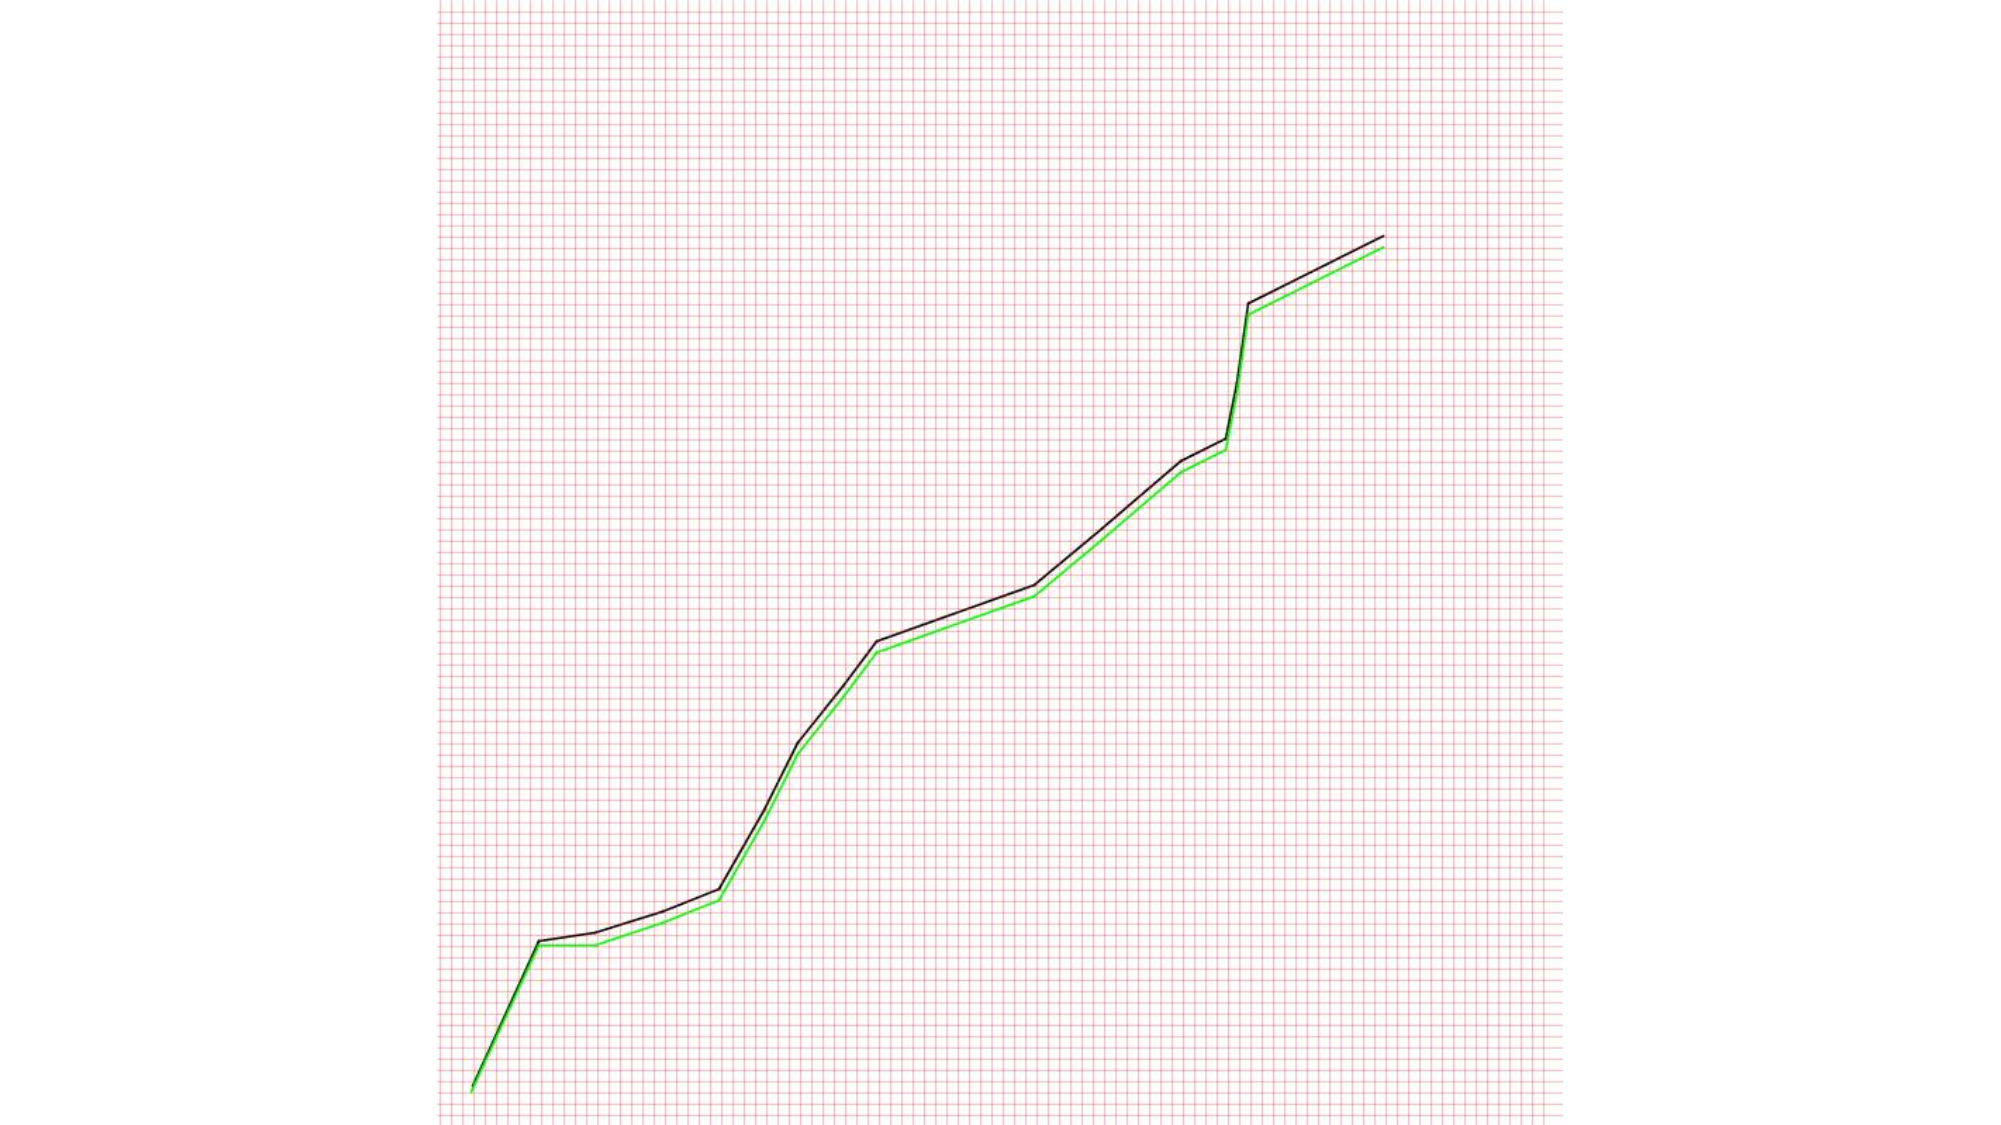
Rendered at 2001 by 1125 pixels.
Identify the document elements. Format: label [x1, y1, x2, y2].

picture [437, 0, 1563, 1125]
